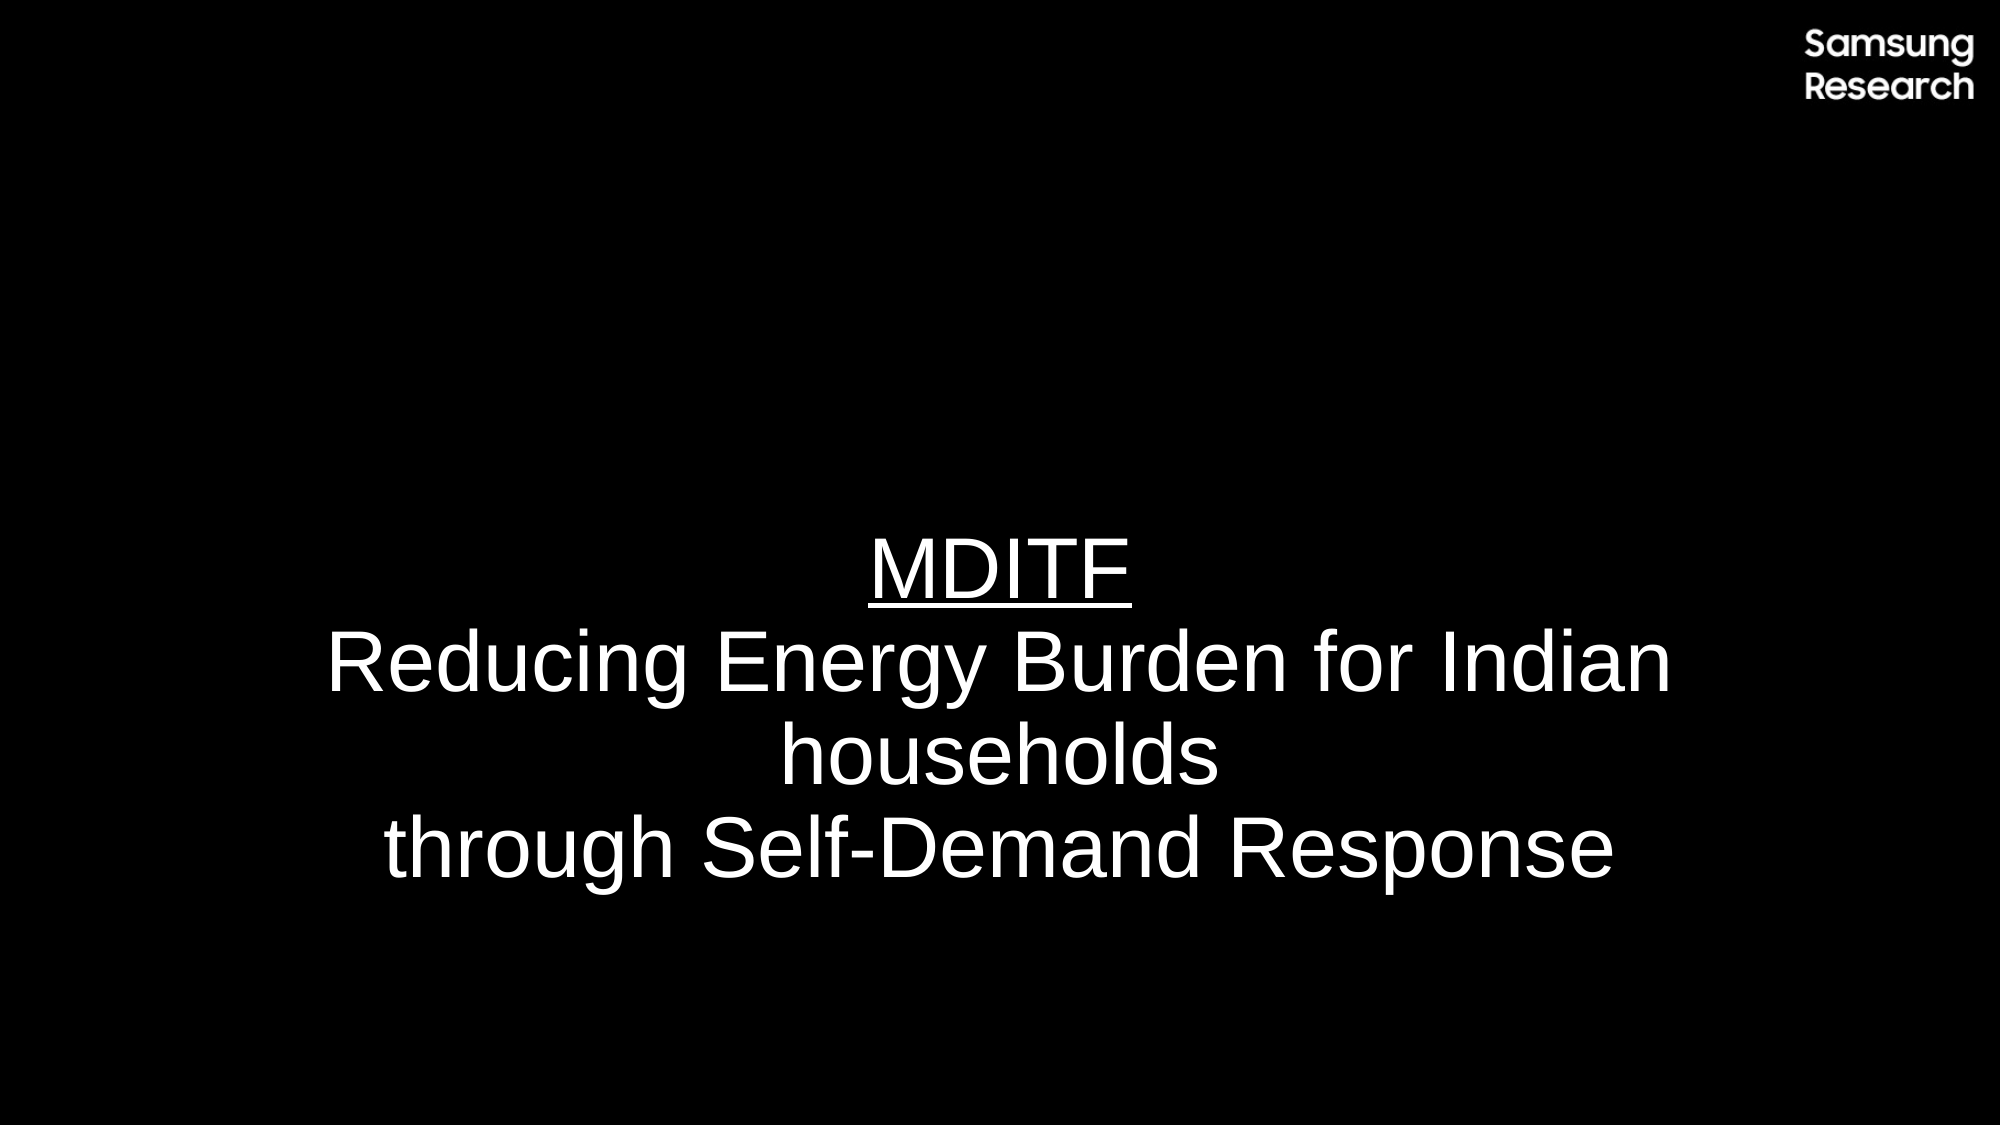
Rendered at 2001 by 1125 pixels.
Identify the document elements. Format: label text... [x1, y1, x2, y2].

picture [1780, 0, 2000, 119]
title MDITF Reducing Energy Burden for Indian households through Self-Demand Response [249, 512, 1750, 904]
